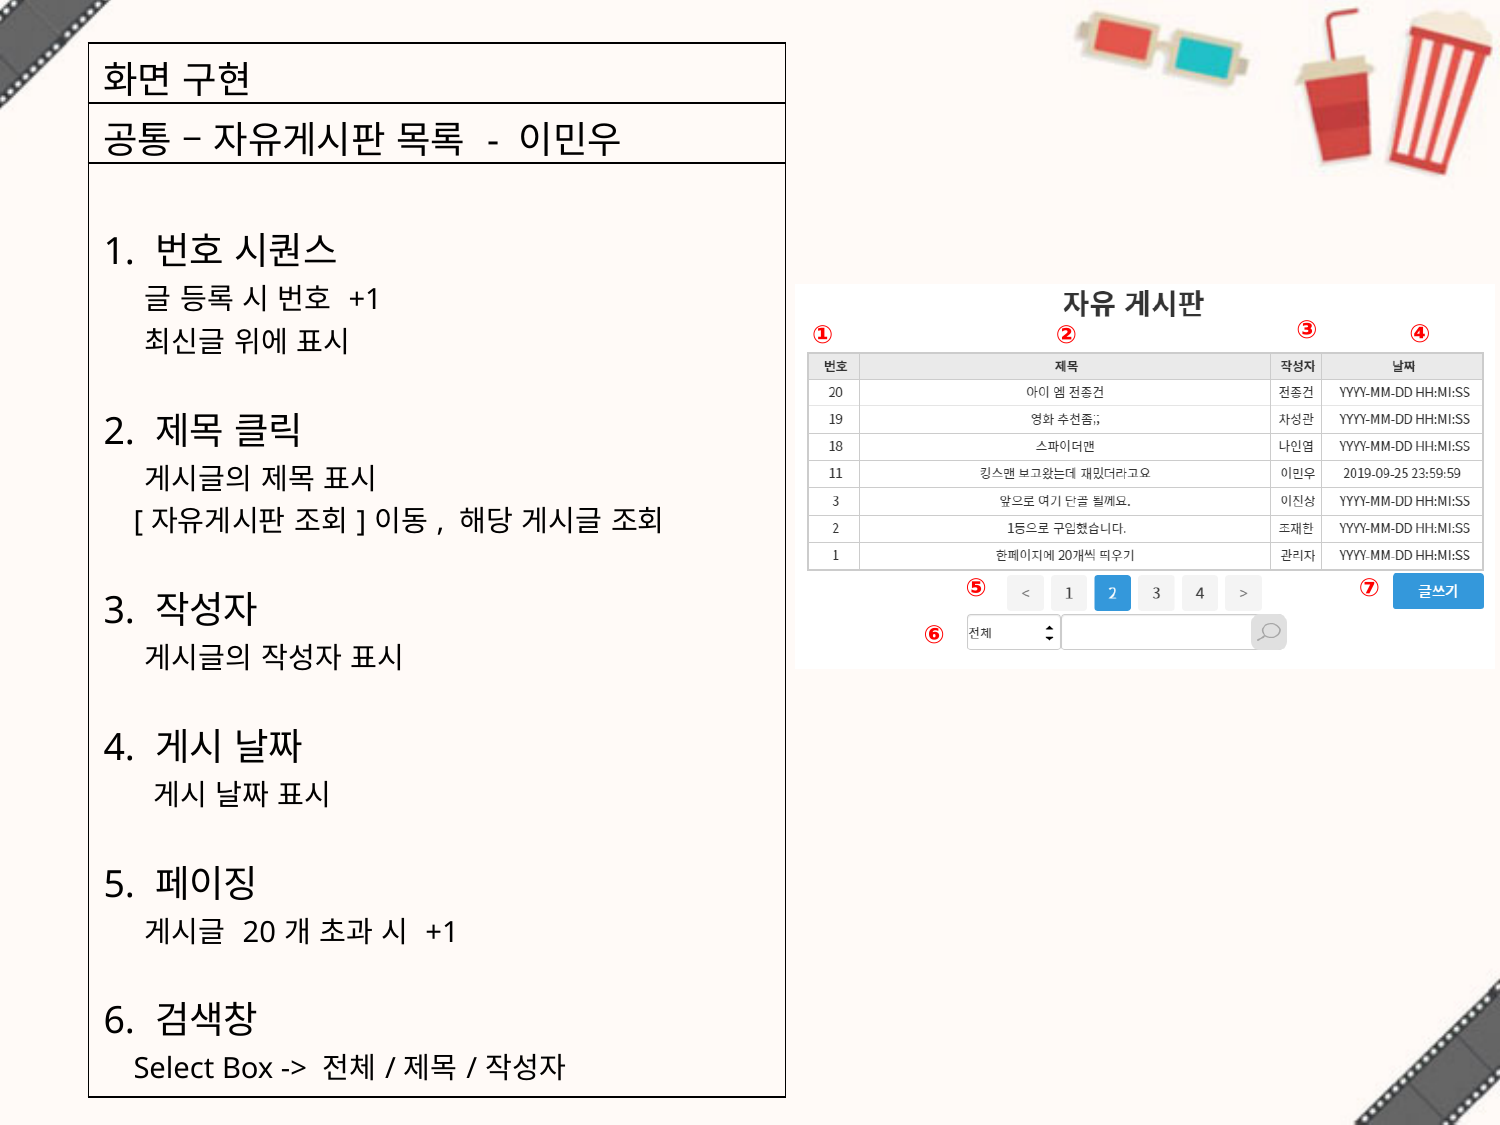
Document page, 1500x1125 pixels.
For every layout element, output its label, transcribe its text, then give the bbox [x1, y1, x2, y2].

picture [0, 0, 1500, 1125]
table_header 화면 구현 [89, 44, 785, 102]
table_cell 1. 번호 시퀀스 글 등록 시 번호 +1 최신글 위에 표시 2. 제목 클릭 게시글의 제목 표시 [자유게시판 조회]이동, 해당 게시글 조회 3. 작성자 게시글의 작성자 표시 4. 게시 날짜 게시 날짜 표시 5. 페이징 게시글 20개 초과 시 +1 6. 검색창 Select Box -> 전체/제목/작성자 7. 글쓰기 클릭 [게시글 작성] 이동 [89, 164, 785, 1096]
table_cell 공통 – 자유게시판 목록 - 이민우 [89, 104, 785, 162]
